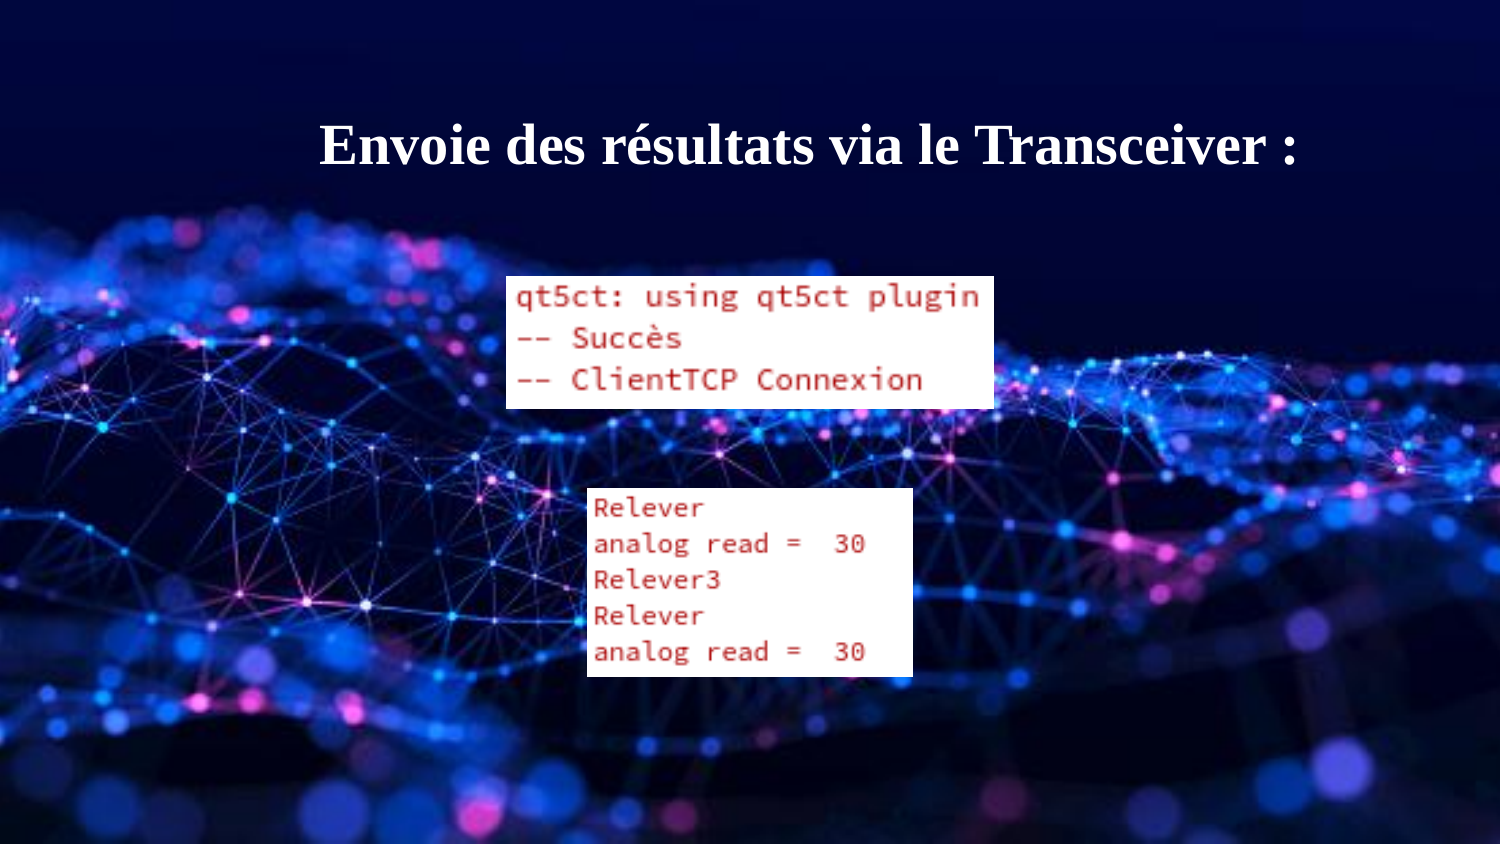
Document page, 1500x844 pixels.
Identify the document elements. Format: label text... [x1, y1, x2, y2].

text_box Envoie des résultats via le Transceiver : [229, 81, 1383, 192]
picture [0, 0, 1500, 844]
